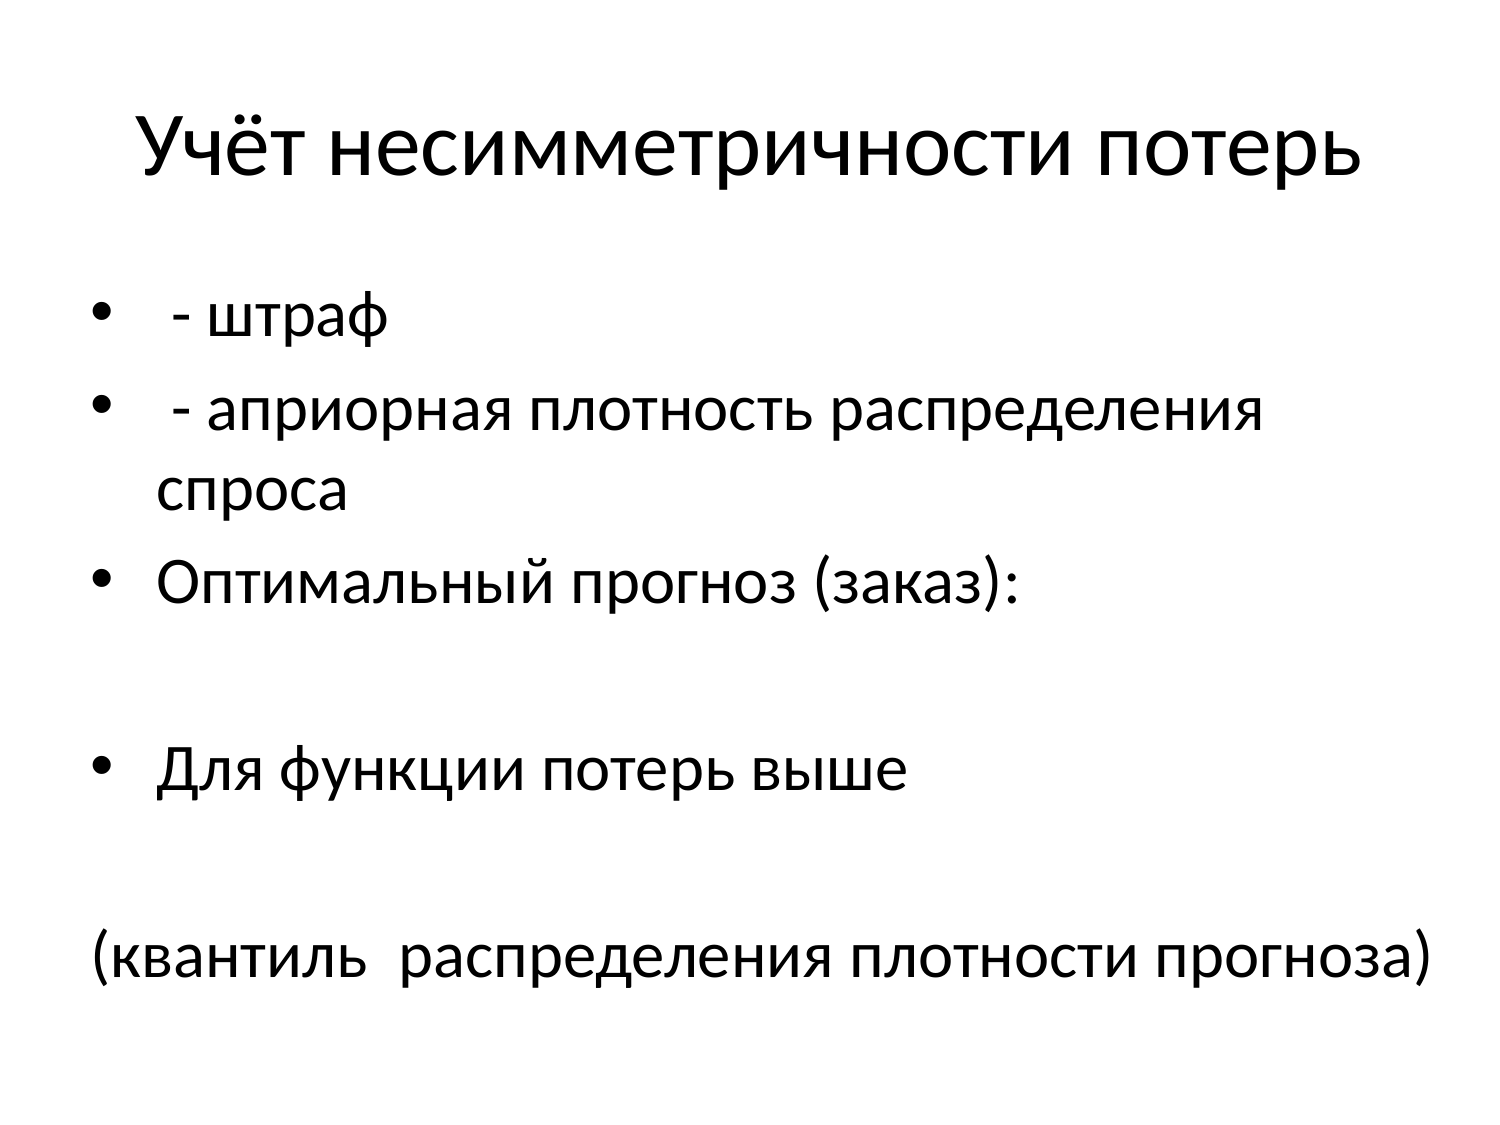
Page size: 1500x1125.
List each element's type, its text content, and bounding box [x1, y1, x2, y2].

title Учёт несимметричности потерь [75, 45, 1425, 233]
